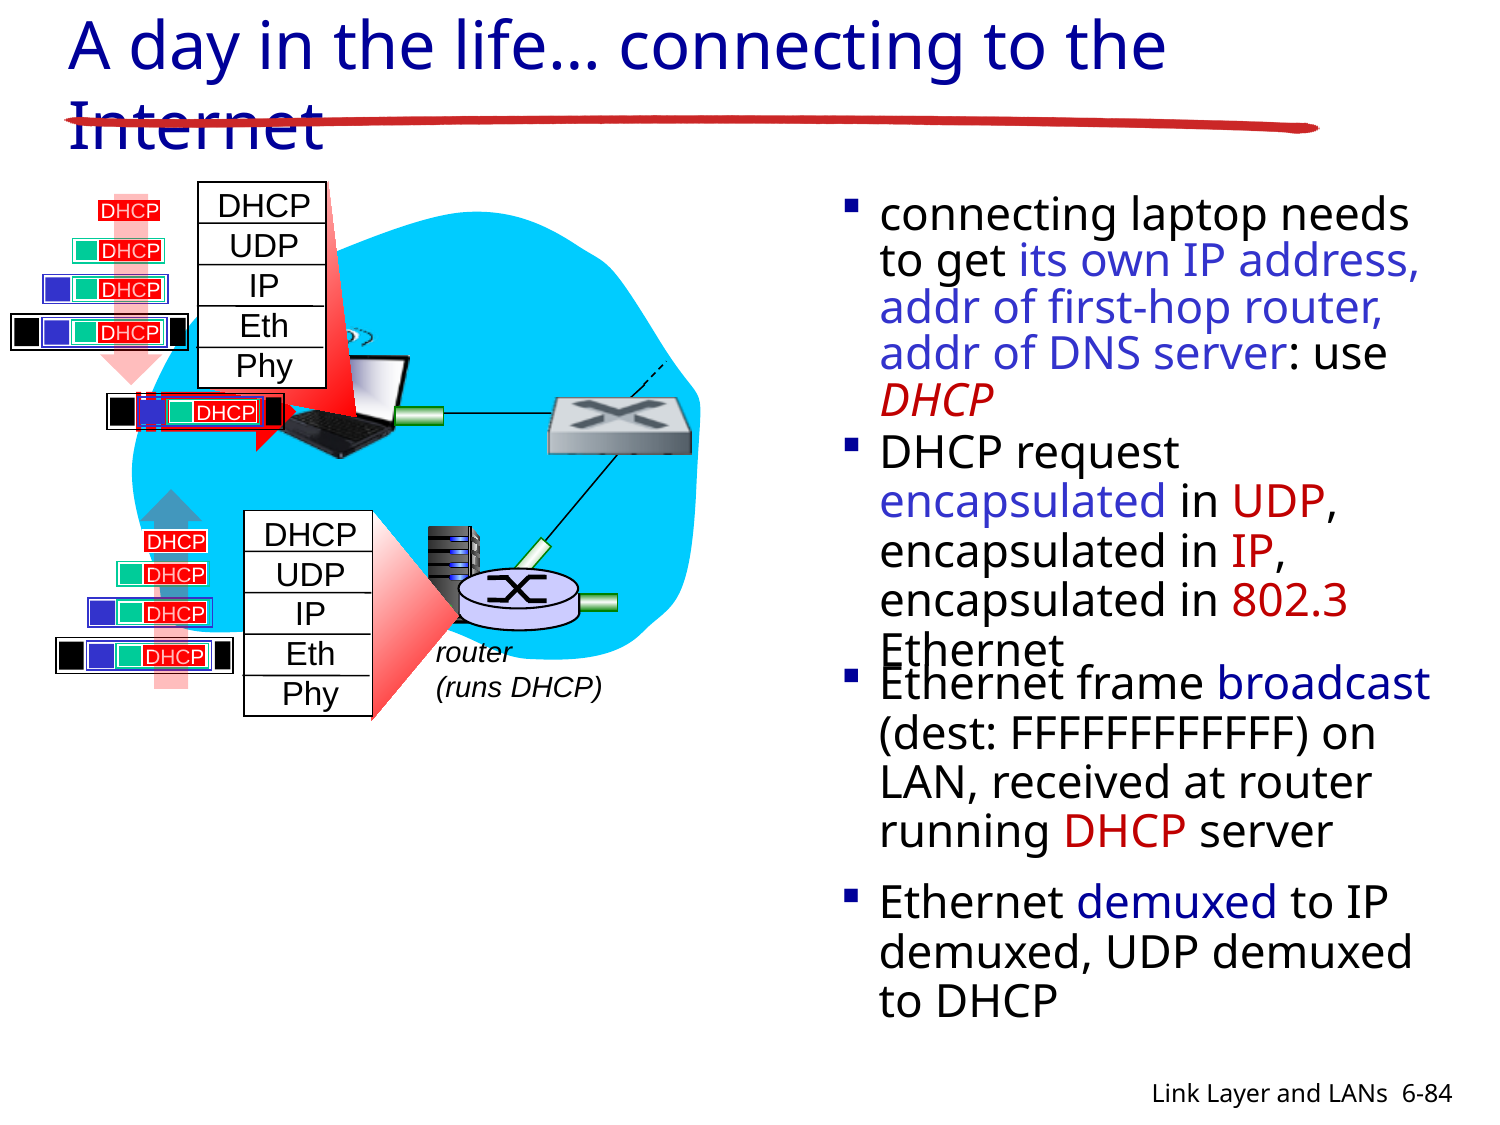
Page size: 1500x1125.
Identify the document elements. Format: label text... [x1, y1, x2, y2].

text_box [106, 391, 285, 433]
text_box Ethernet demuxed to IP demuxed, UDP demuxed to DHCP [825, 872, 1450, 1085]
text_box Ethernet frame broadcast (dest: FFFFFFFFFFFF) on LAN, received at router running DHCP server [826, 652, 1470, 910]
title A day in the life… connecting to the Internet [53, 1, 1372, 165]
text_box DHCP request encapsulated in UDP, encapsulated in IP, encapsulated in 802.3 Ethernet [826, 421, 1465, 636]
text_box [131, 521, 222, 562]
footer Link Layer and LANs [1045, 1069, 1404, 1110]
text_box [10, 193, 189, 386]
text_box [242, 505, 459, 722]
slide_number 6-84 [1387, 1069, 1478, 1115]
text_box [195, 177, 357, 418]
list connecting laptop needs to get its own IP address, addr of first-hop router, addr of DNS server: use DHCP [826, 185, 1439, 393]
picture [59, 109, 1335, 139]
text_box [126, 208, 711, 713]
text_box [55, 488, 234, 689]
